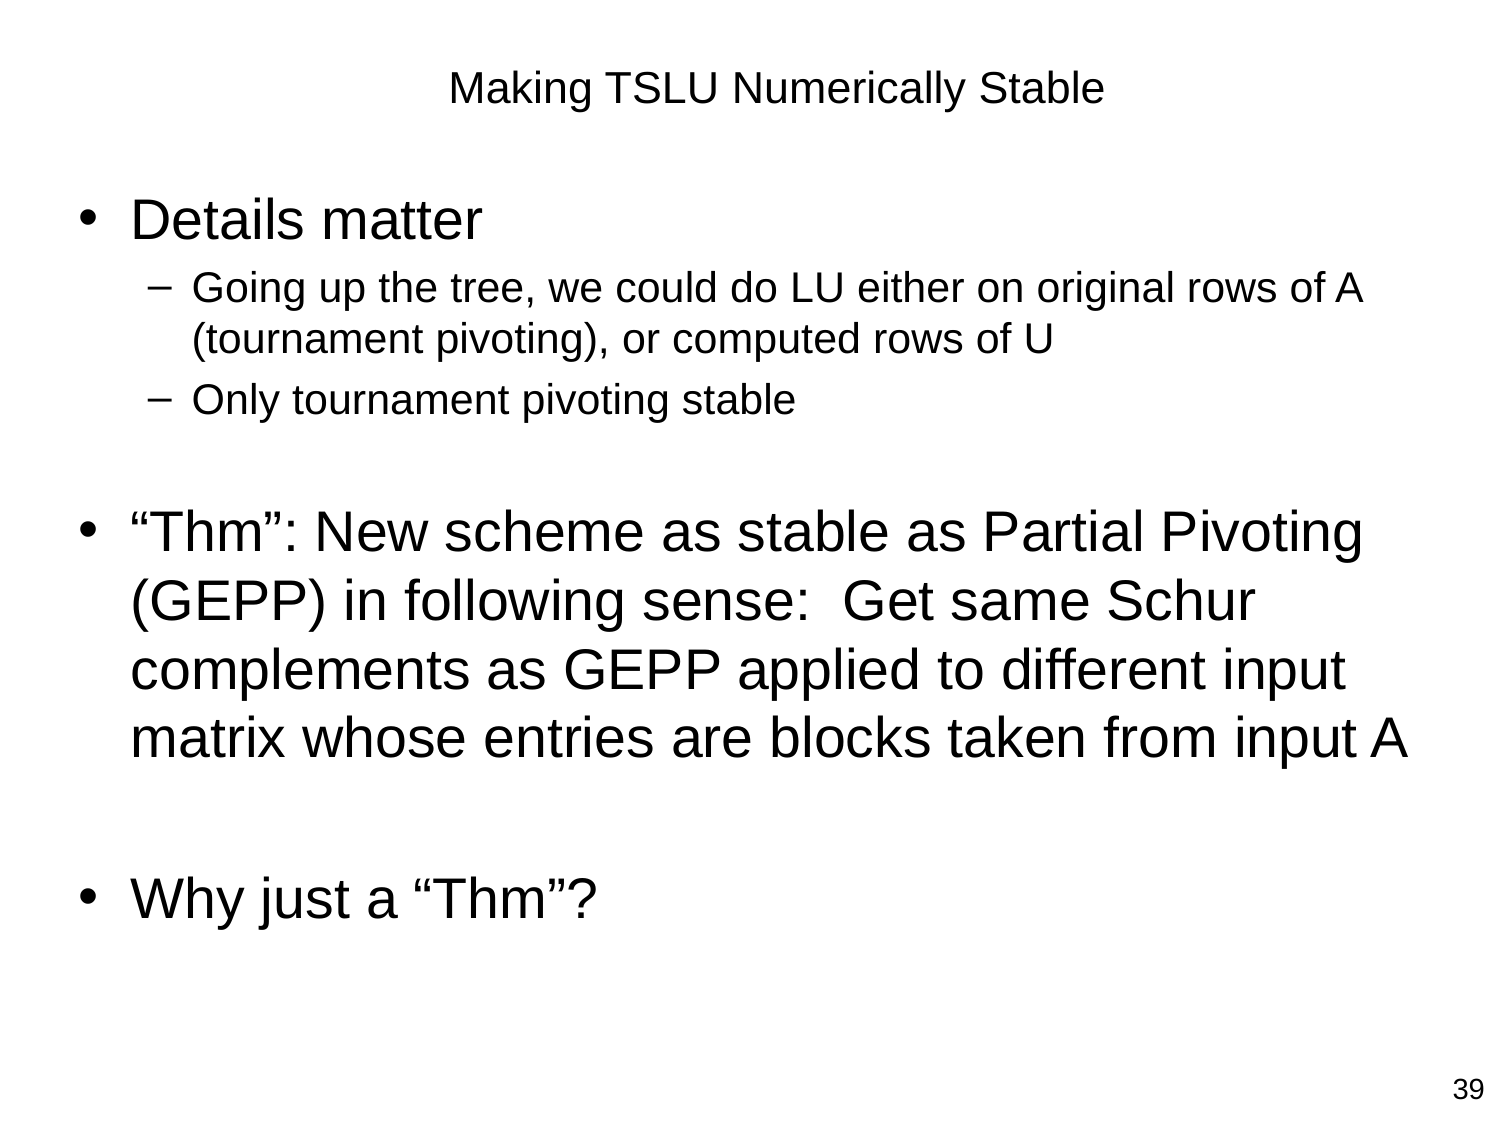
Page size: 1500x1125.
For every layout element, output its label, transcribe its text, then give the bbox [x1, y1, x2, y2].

title Making TSLU Numerically Stable [130, 50, 1425, 120]
slide_number 39 [1187, 1050, 1500, 1125]
list Details matter Going up the tree, we could do LU either on original rows of A (tournament pivoting), or computed rows of U Only tournament pivoting stable “Thm”: New scheme as stable as Partial Pivoting (GEPP) in following sense: Get same Schur complements as GEPP applied to different input matrix whose entries are blocks taken from input A Why just a “Thm”? [63, 120, 1438, 962]
